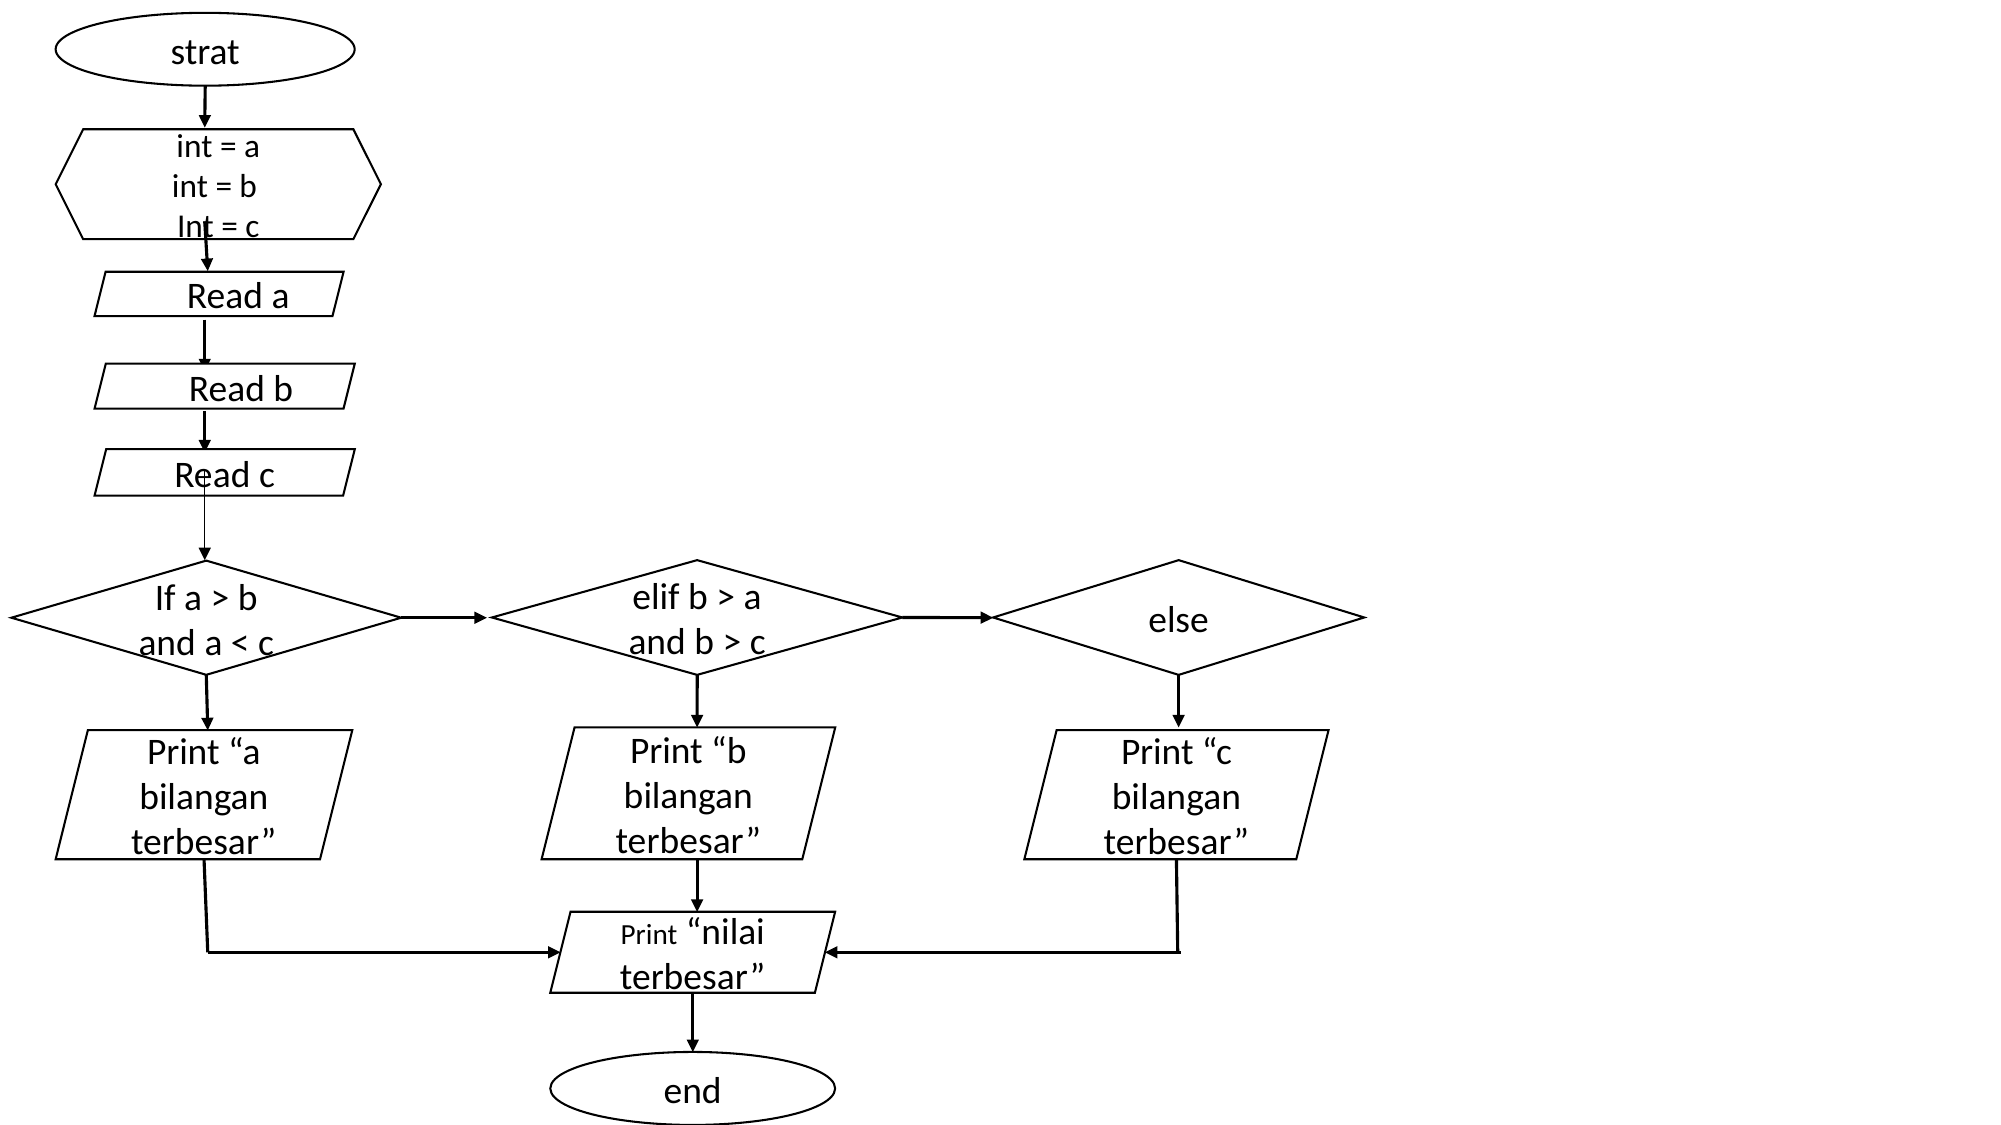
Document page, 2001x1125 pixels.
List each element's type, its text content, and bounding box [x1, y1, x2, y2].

text_box RrRead b [93, 362, 357, 410]
text_box If a > b and a < c [7, 559, 401, 676]
text_box Print “nilai terbesar” [548, 910, 837, 994]
text_box Print “c bilangan terbesar” [1023, 729, 1330, 861]
text_box else [991, 559, 1368, 676]
text_box Read c [93, 448, 357, 497]
text_box elif b > a and b > c [488, 559, 902, 676]
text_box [204, 221, 208, 271]
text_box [204, 859, 208, 953]
text_box Print “a bilangan terbesar” [54, 729, 354, 861]
text_box int = a int = b Int = c [54, 128, 383, 241]
text_box Print “b bilangan terbesar” [540, 726, 837, 861]
text_box ReRead a [93, 270, 345, 318]
text_box end [549, 1050, 837, 1125]
text_box strat [54, 11, 356, 87]
